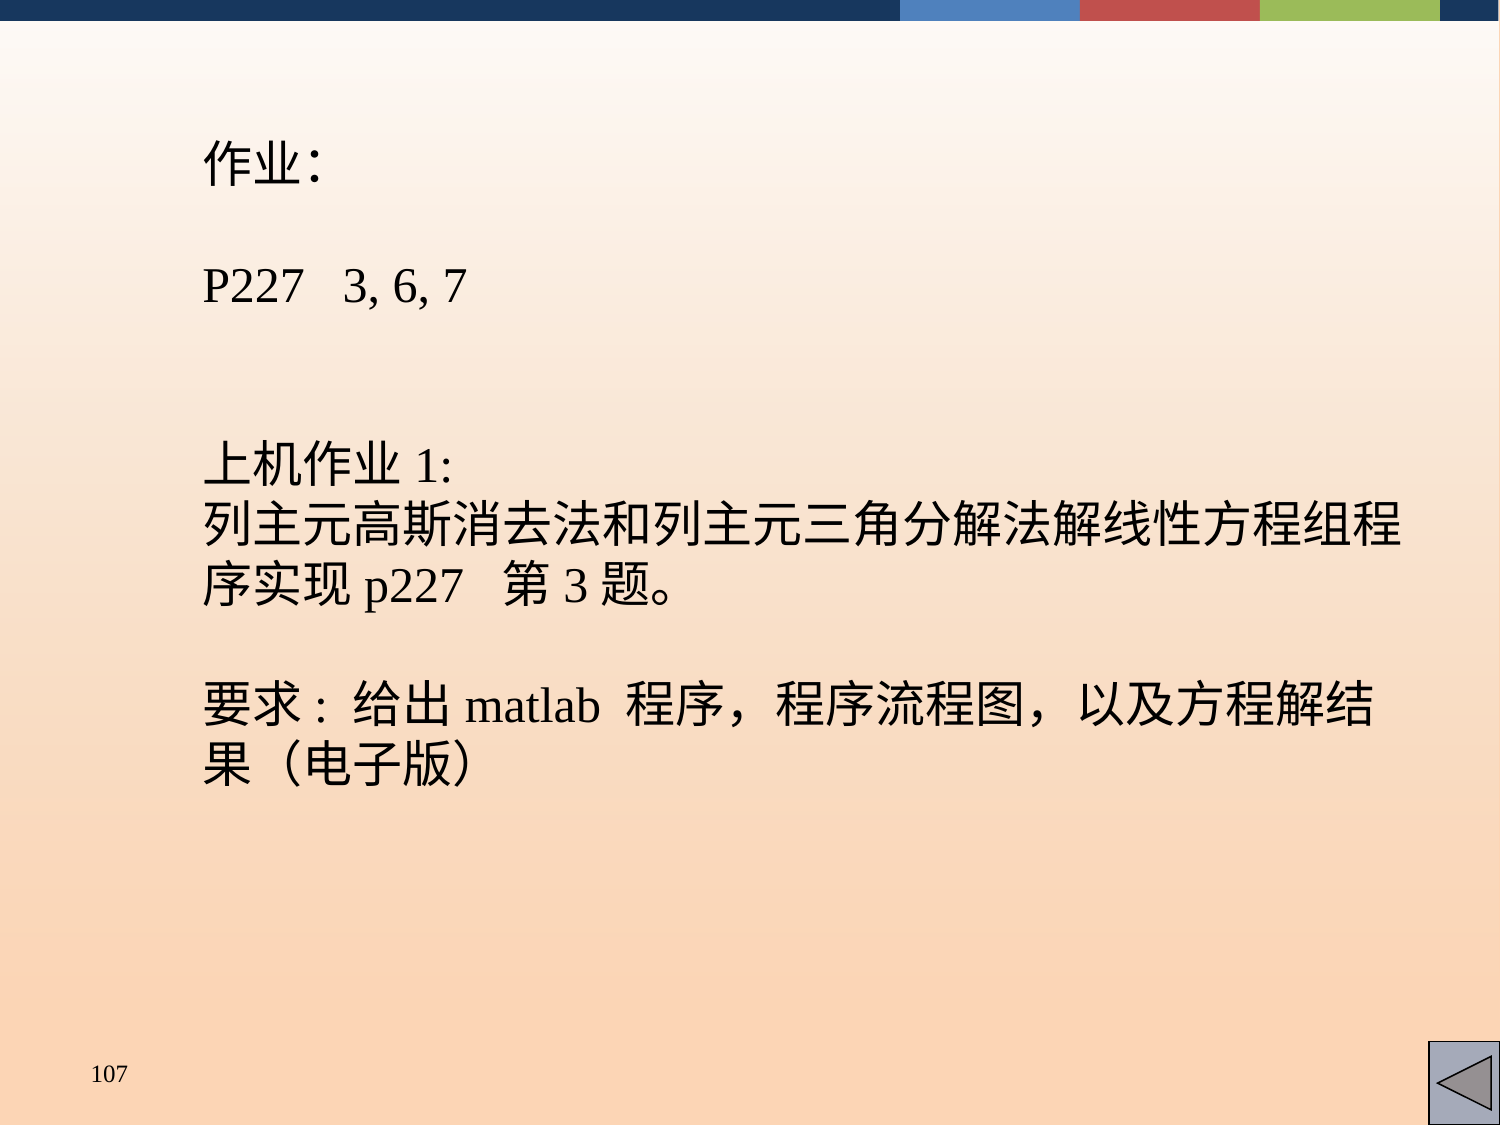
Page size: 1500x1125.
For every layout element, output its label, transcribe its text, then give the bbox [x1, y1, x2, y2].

text_box 作业： P227 3, 6, 7 上机作业1: 列主元高斯消去法和列主元三角分解法解线性方程组程序实现p227 第3题。 要求: 给出matlab 程序，程序流程图，以及方程解结果（电子版） [187, 124, 1438, 860]
text_box [1428, 1041, 1500, 1125]
slide_number 107 [75, 1042, 426, 1103]
